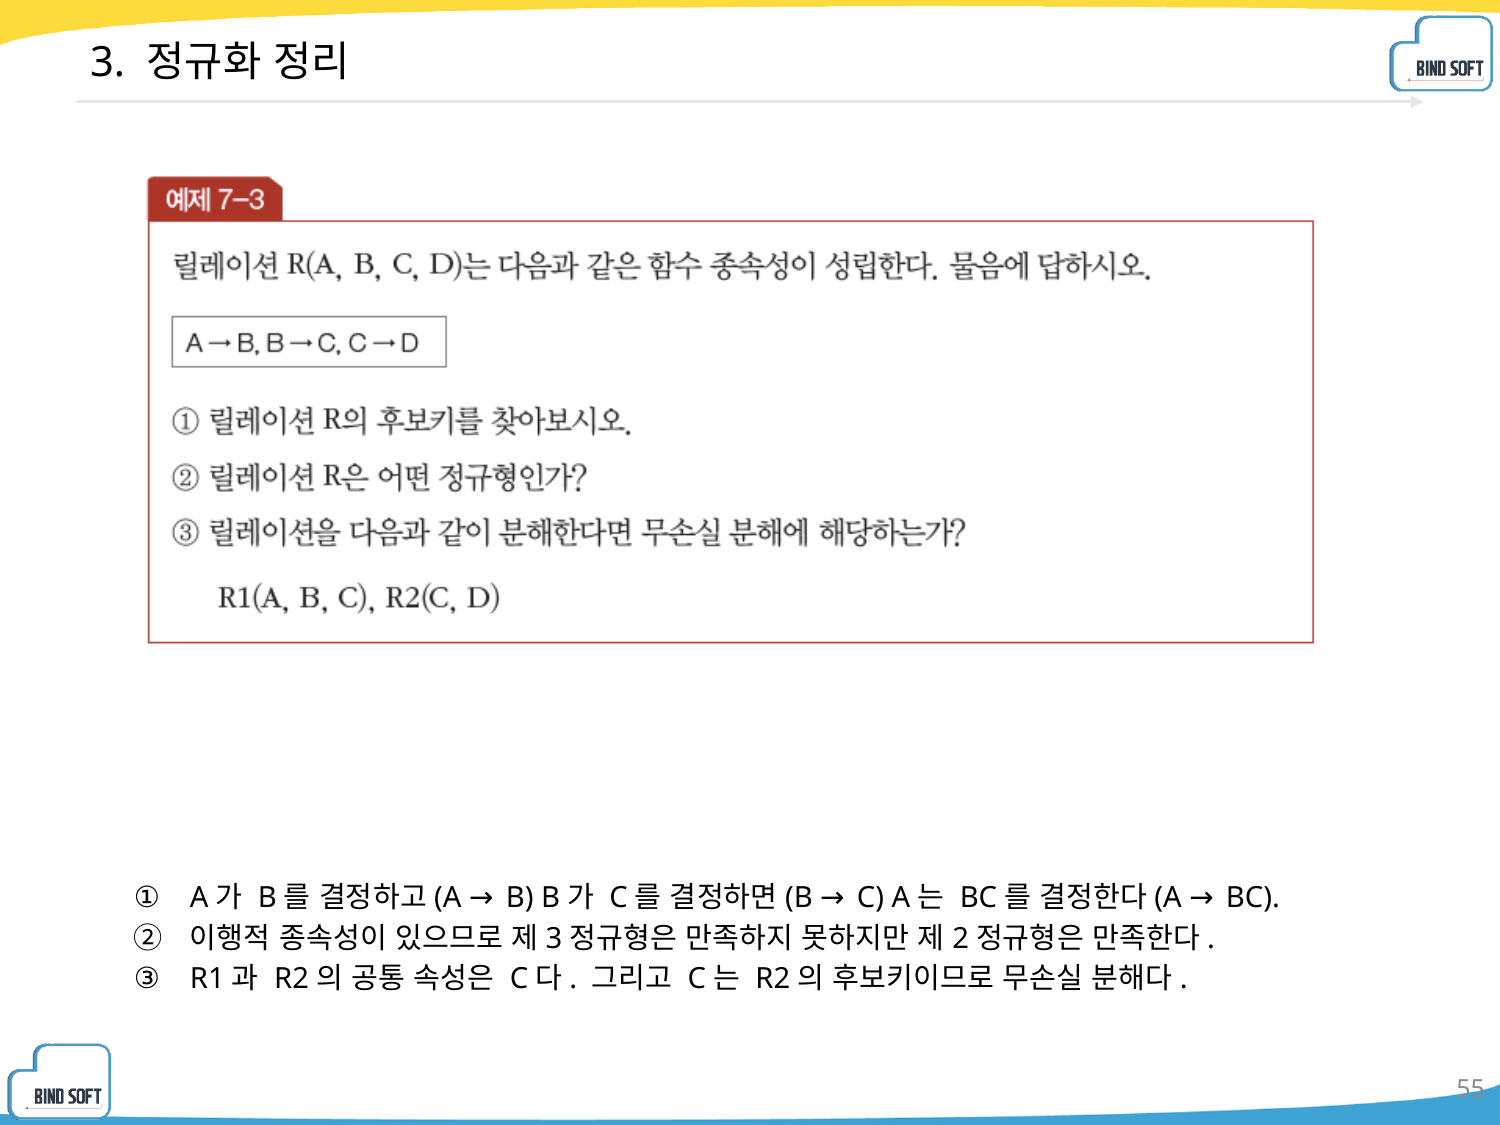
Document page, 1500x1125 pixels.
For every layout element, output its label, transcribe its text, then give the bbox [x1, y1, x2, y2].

picture [0, 1003, 1500, 1125]
picture [0, 0, 1500, 96]
slide_number 55 [1149, 1068, 1500, 1111]
title 3. 정규화 정리 [75, 11, 1425, 108]
list A가 B를 결정하고(A → B) B가 C를 결정하면(B → C) A는 BC를 결정한다(A → BC). 이행적 종속성이 있으므로 제3정규형은 만족하지 못하지만 제2정규형은 만족한다. R1과 R2의 공통 속성은 C다. 그리고 C는 R2의 후보키이므로 무손실 분해다. [75, 152, 1425, 1003]
picture [142, 172, 1322, 650]
